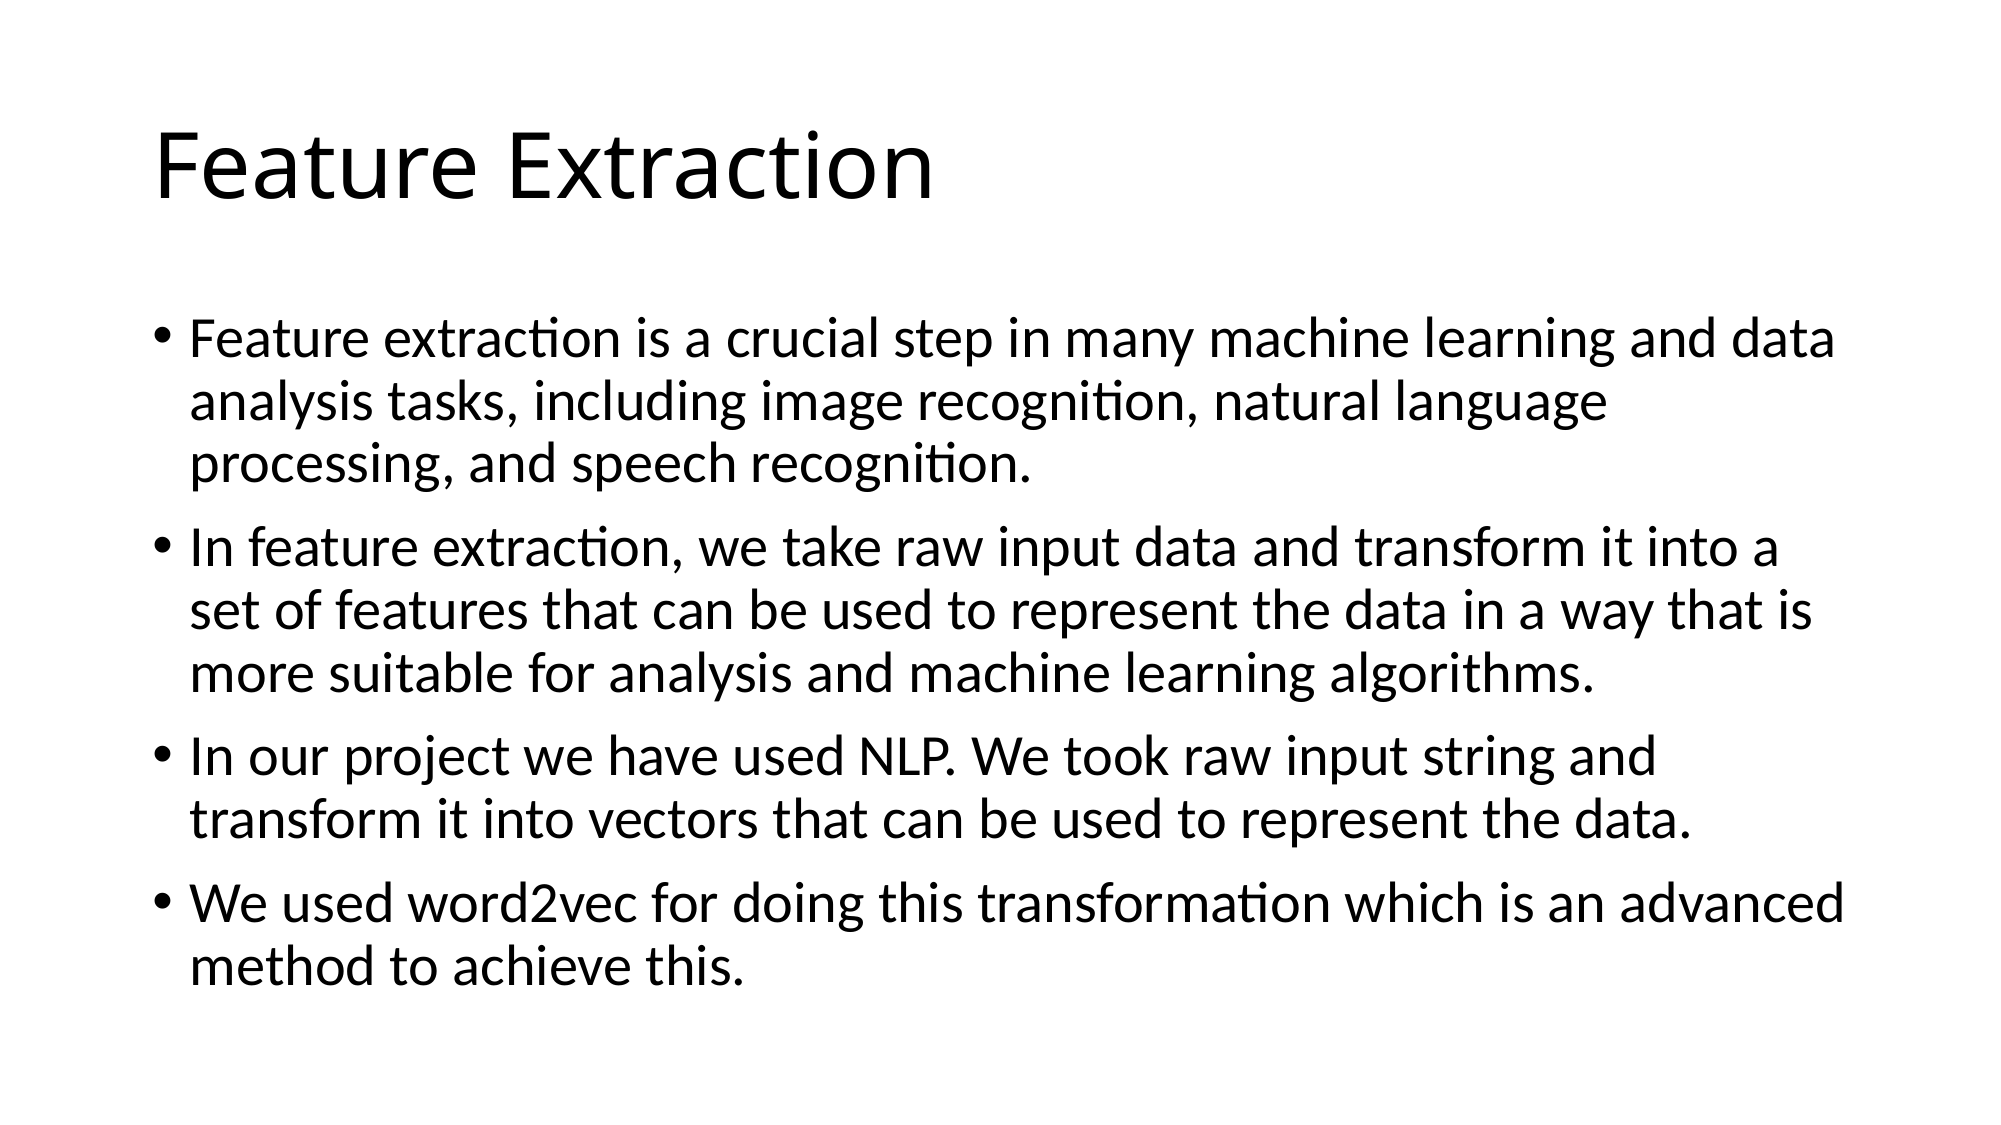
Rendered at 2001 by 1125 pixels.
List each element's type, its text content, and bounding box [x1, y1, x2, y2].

title Feature Extraction [137, 59, 1863, 278]
list Feature extraction is a crucial step in many machine learning and data analysis tasks, including image recognition, natural language processing, and speech recognition. In feature extraction, we take raw input data and transform it into a set of features that can be used to represent the data in a way that is more suitable for analysis and machine learning algorithms. In our project we have used NLP. We took raw input string and transform it into vectors that can be used to represent the data. We used word2vec for doing this transformation which is an advanced method to achieve this. [137, 299, 1863, 1014]
